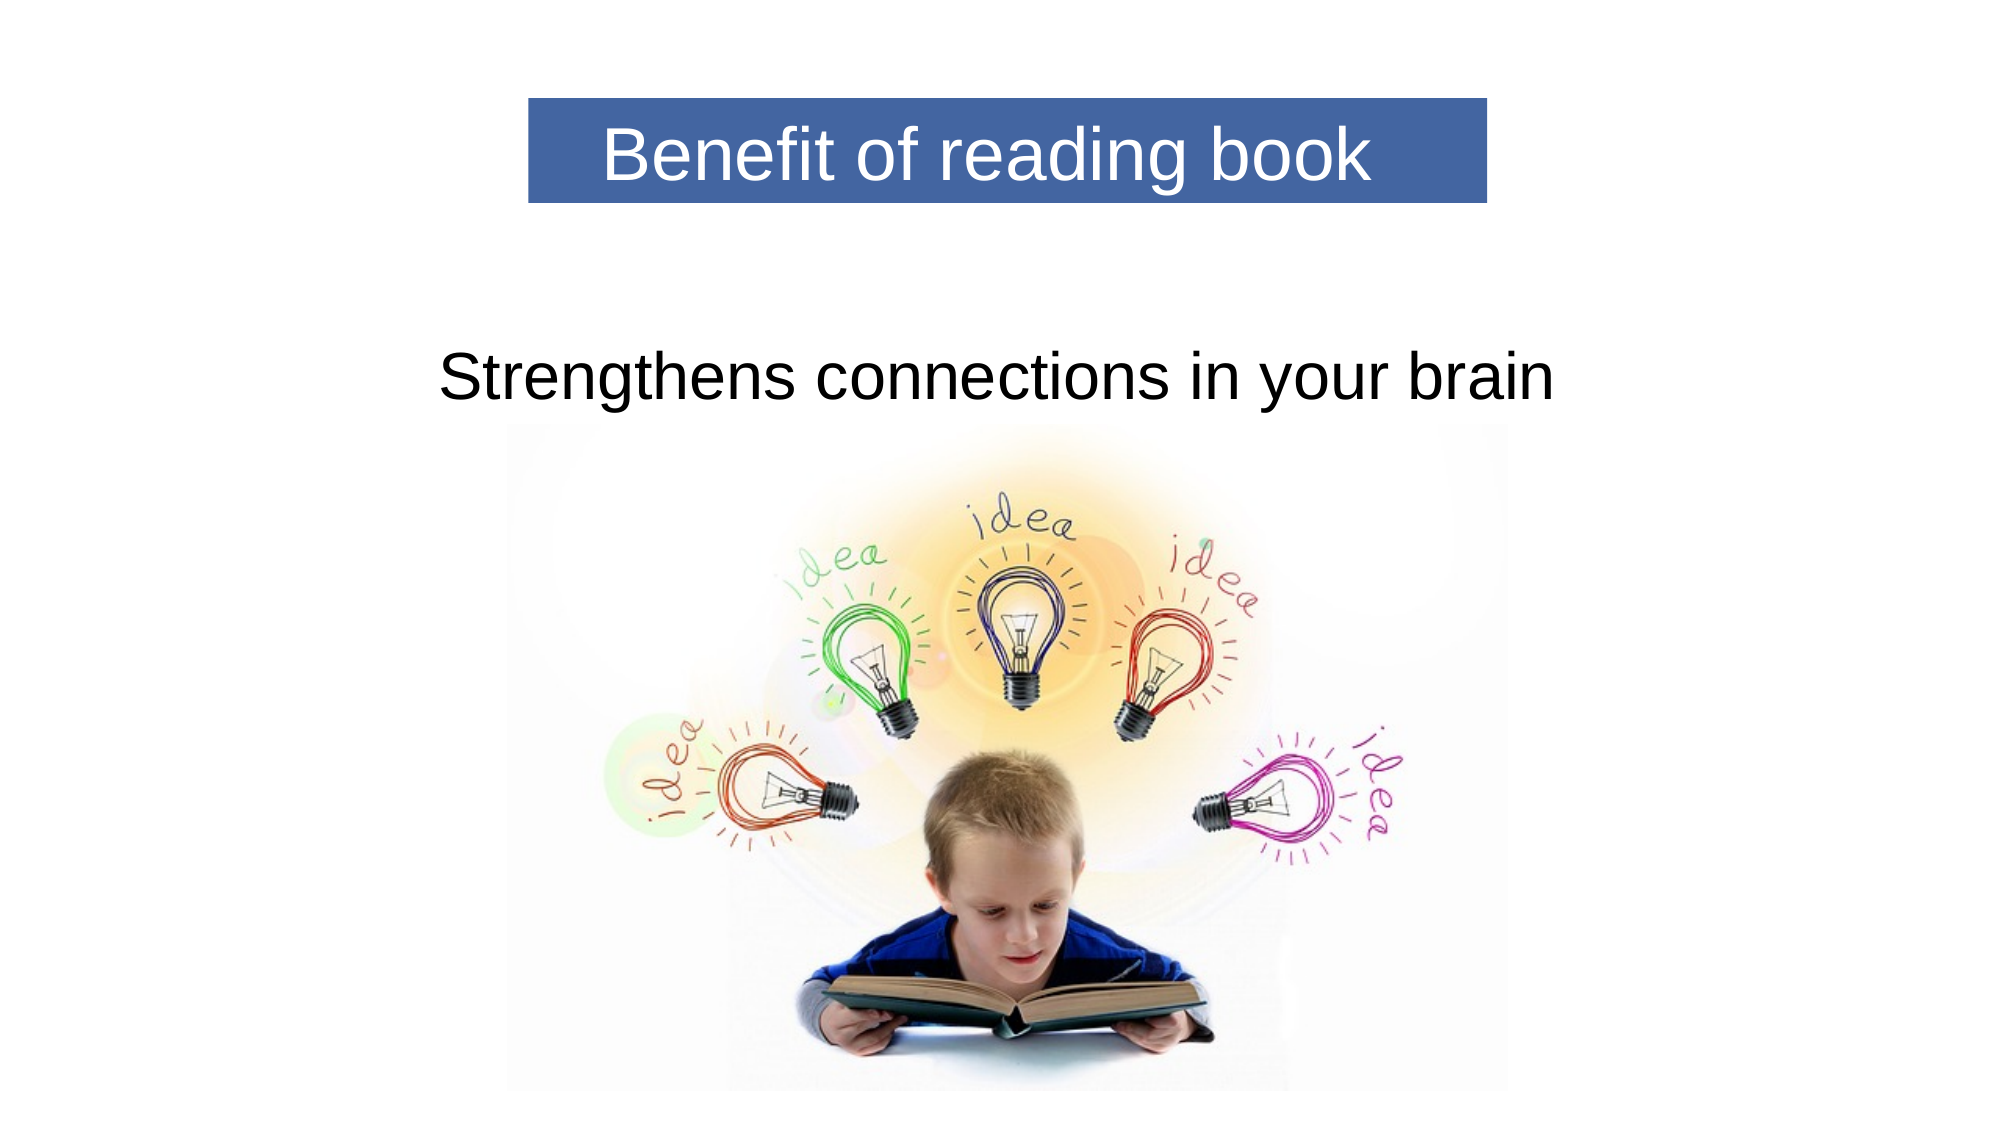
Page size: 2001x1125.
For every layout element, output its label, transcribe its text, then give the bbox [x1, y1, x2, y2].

picture [507, 424, 1508, 1091]
text_box Benefit of reading book [528, 98, 1488, 203]
text_box Strengthens connections in your brain [353, 308, 1624, 424]
